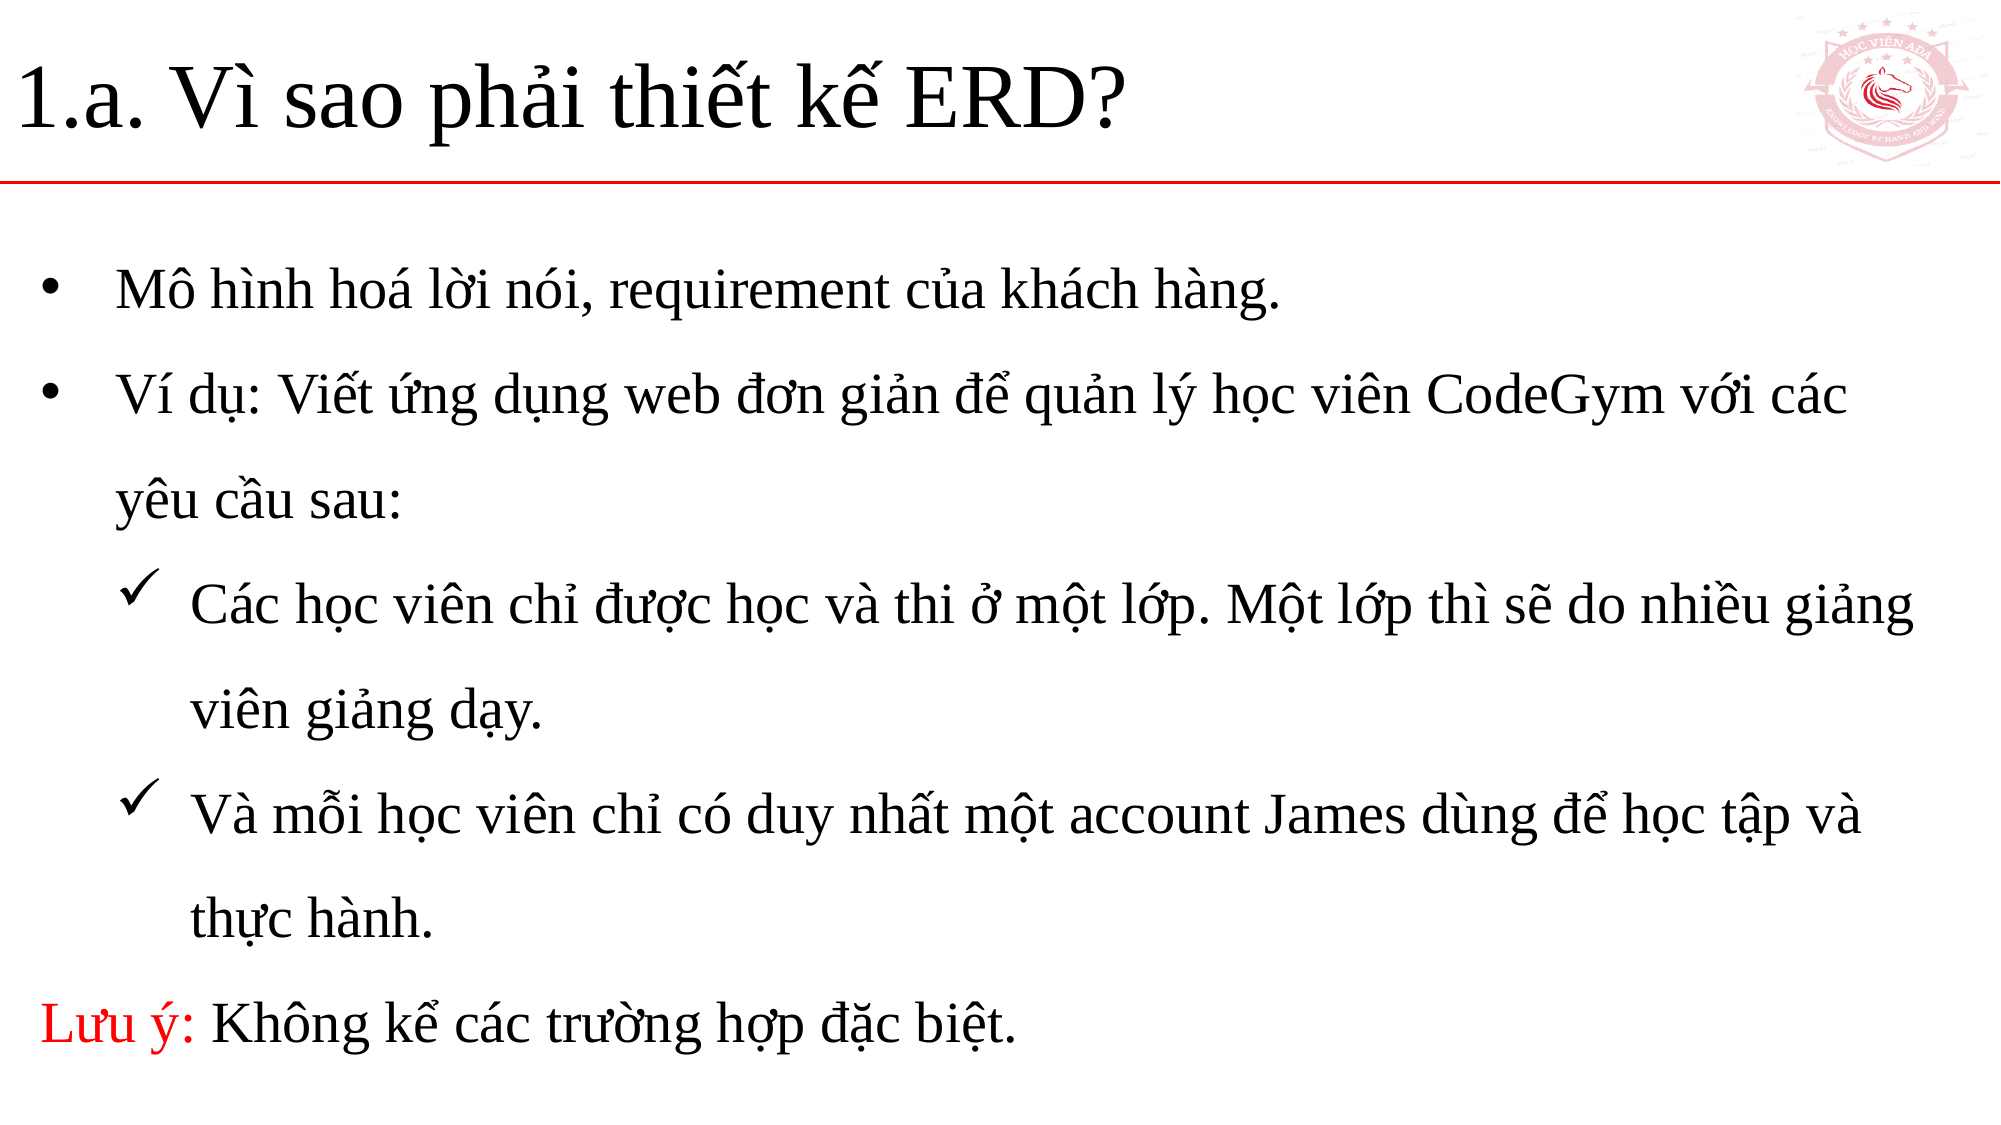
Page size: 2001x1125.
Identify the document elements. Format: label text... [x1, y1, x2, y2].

text_box Mô hình hoá lời nói, requirement của khách hàng. Ví dụ: Viết ứng dụng web đơn giản để quản lý học viên CodeGym với các yêu cầu sau: Các học viên chỉ được học và thi ở một lớp. Một lớp thì sẽ do nhiều giảng viên giảng dạy. Và mỗi học viên chỉ có duy nhất một account James dùng để học tập và thực hành. Lưu ý: Không kể các trường hợp đặc biệt. [25, 207, 1941, 1062]
picture [1796, 12, 1988, 166]
text_box 1.a. Vì sao phải thiết kế ERD? [0, 28, 1796, 153]
